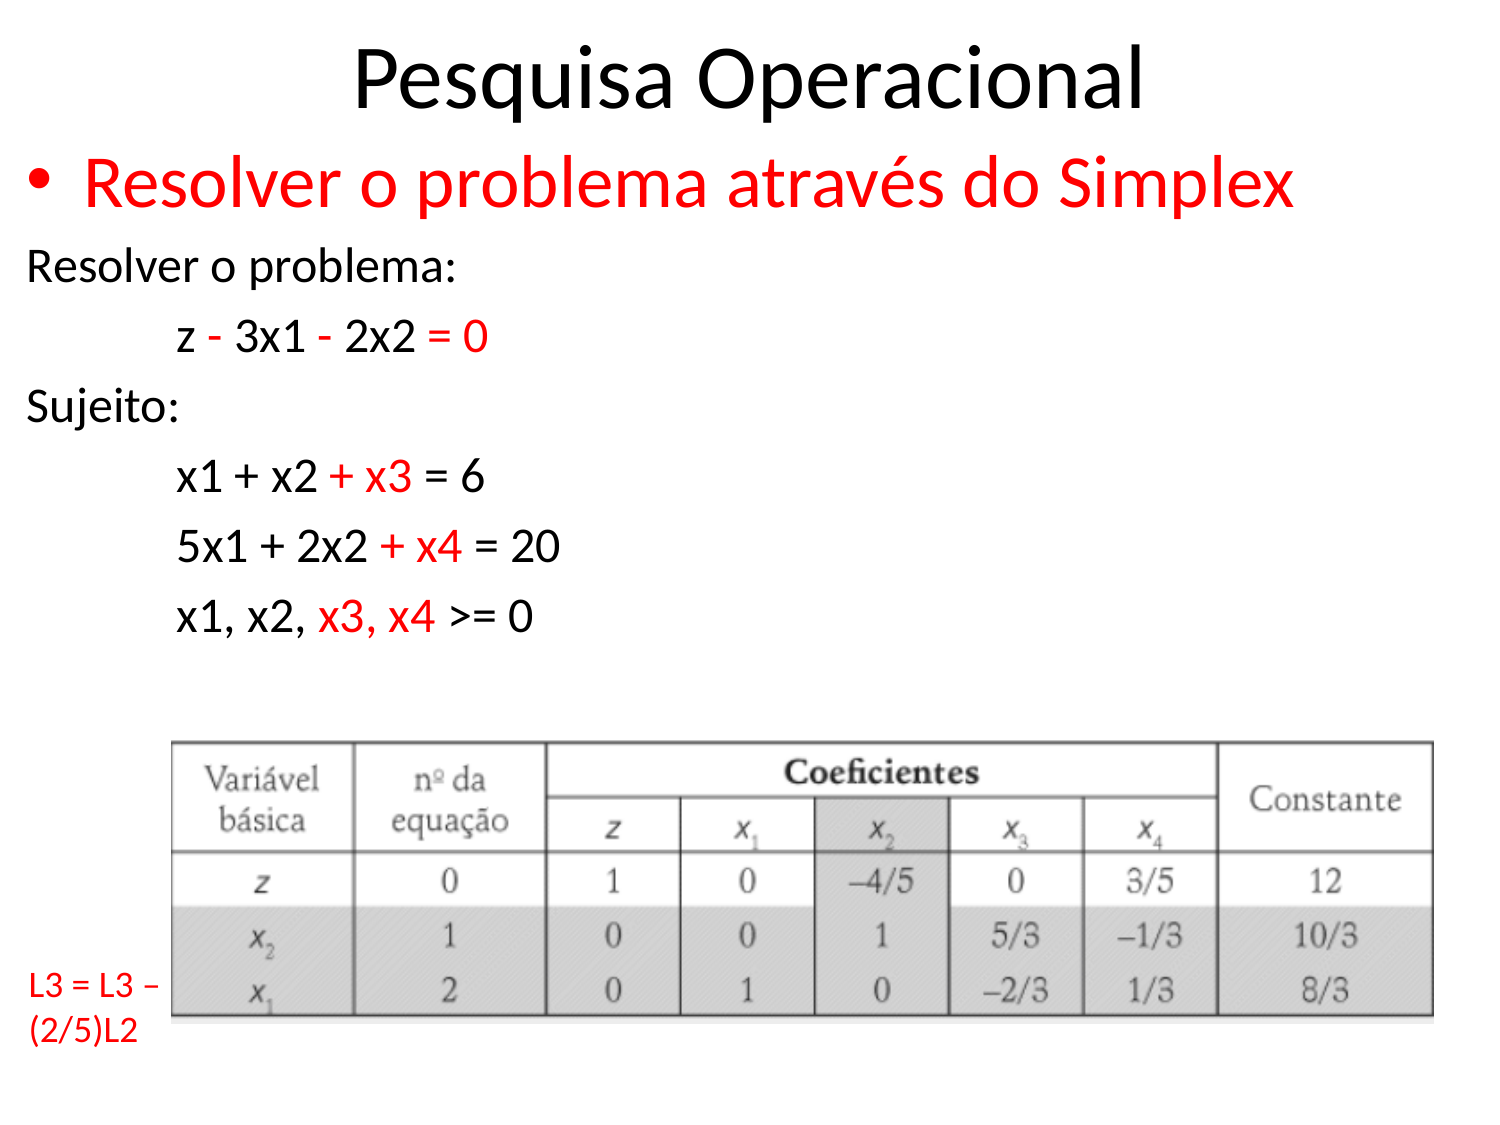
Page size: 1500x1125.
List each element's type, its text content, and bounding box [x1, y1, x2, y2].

text_box L3 = L3 – (2/5)L2 [13, 952, 207, 1058]
list Resolver o problema através do Simplex Resolver o problema: z - 3x1 - 2x2 = 0 Sujeito: x1 + x2 + x3 = 6 5x1 + 2x2 + x4 = 20 x1, x2, x3, x4 >= 0 [11, 125, 1495, 1114]
picture [170, 738, 1434, 1024]
title Pesquisa Operacional [75, 7, 1425, 138]
